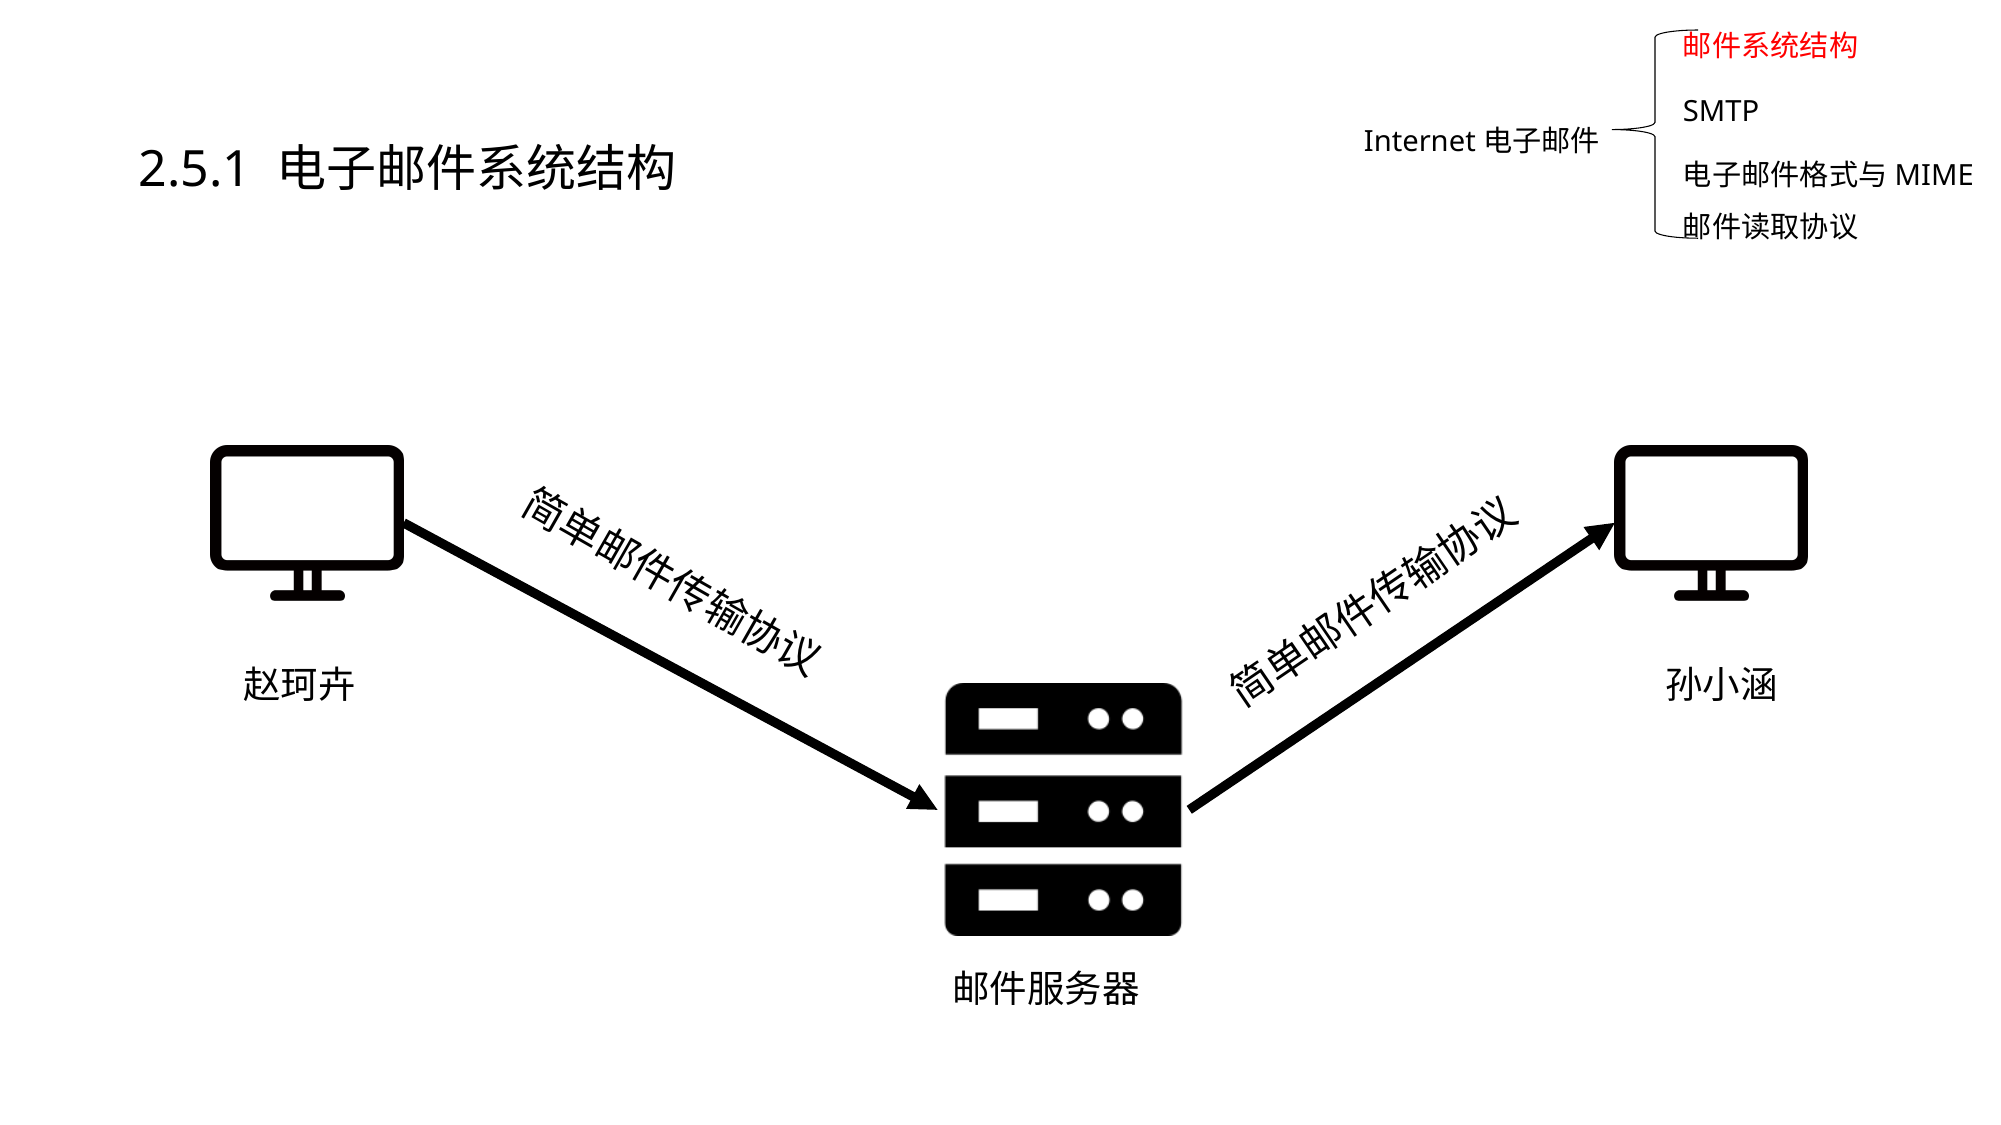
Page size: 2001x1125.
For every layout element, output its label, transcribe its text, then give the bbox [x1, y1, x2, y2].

text_box 邮件服务器 [937, 958, 1197, 1018]
text_box [1615, 31, 1668, 237]
picture [937, 683, 1190, 936]
text_box 2.5.1 电子邮件系统结构 [120, 97, 980, 206]
text_box 简单邮件传输协议 [499, 462, 636, 522]
text_box SMTP [1668, 66, 1989, 135]
text_box 赵珂卉 [228, 653, 377, 714]
text_box 邮件读取协议 [1668, 199, 1944, 251]
text_box 孙小涵 [1650, 653, 1799, 714]
text_box 简单邮件传输协议 [1429, 430, 1601, 522]
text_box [403, 522, 938, 810]
text_box 邮件系统结构 [1668, 1, 1924, 66]
text_box Internet电子邮件 [1349, 97, 1615, 165]
picture [210, 445, 404, 601]
text_box 电子邮件格式与MIME [1668, 131, 2000, 199]
picture [1614, 445, 1808, 601]
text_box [1189, 522, 1615, 810]
